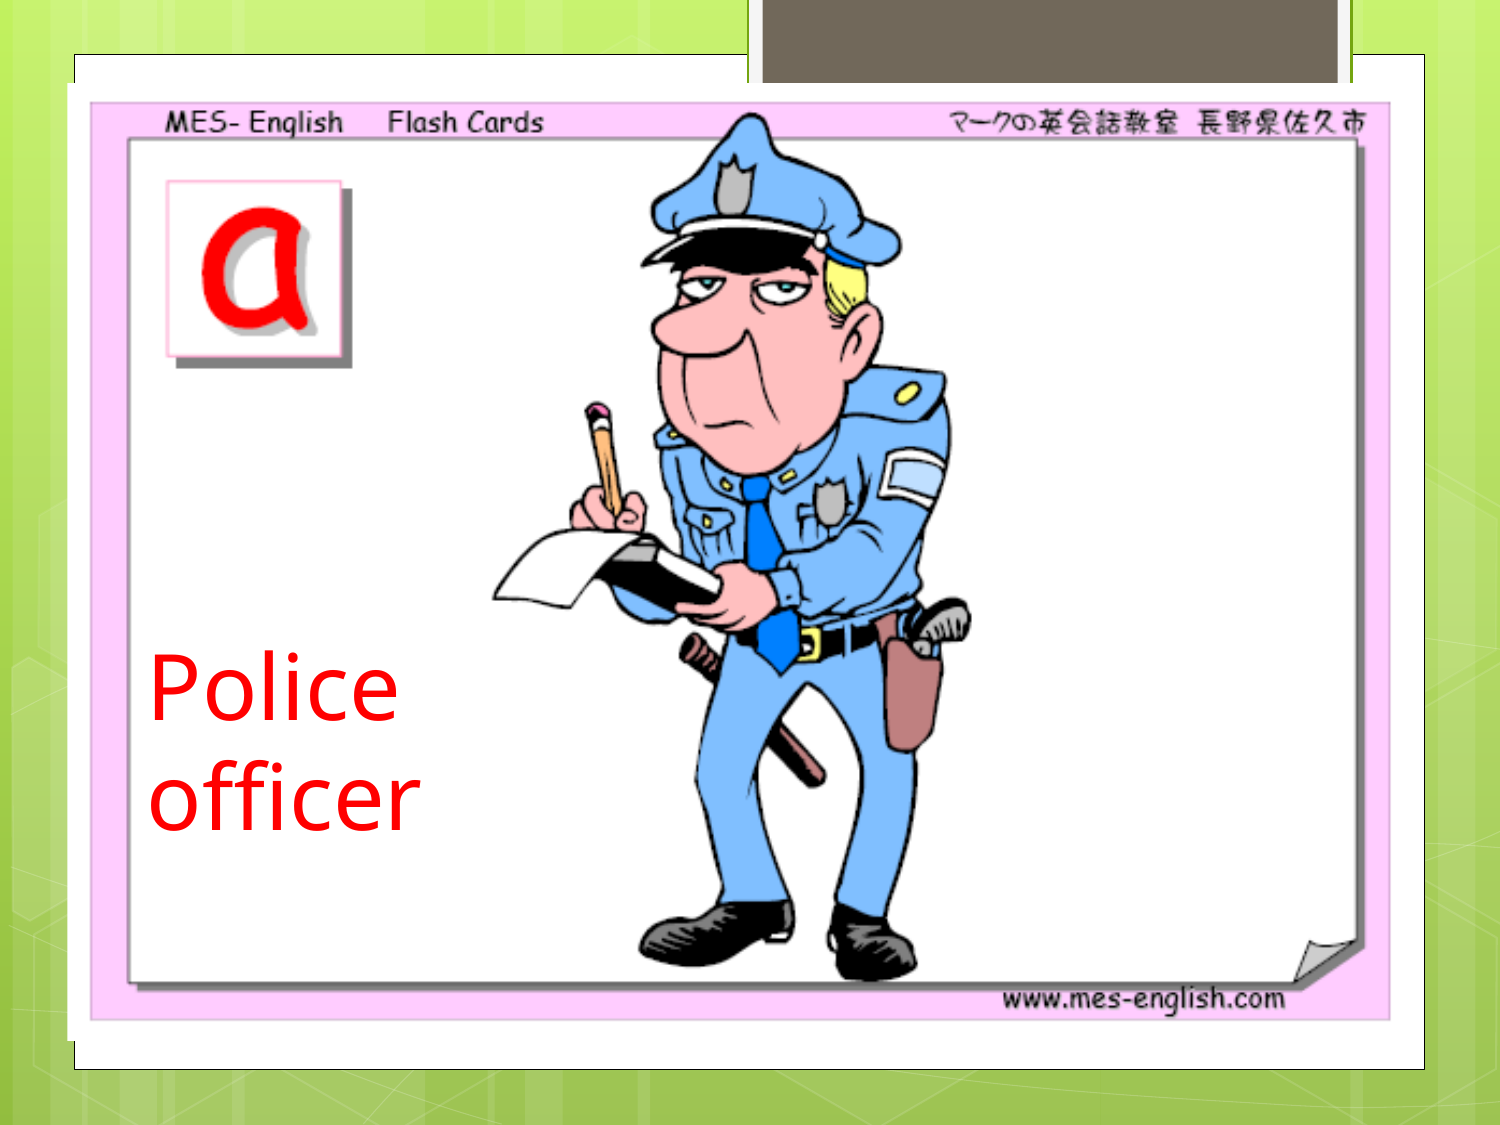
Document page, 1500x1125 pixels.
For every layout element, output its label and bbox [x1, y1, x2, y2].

picture [67, 83, 1417, 1042]
